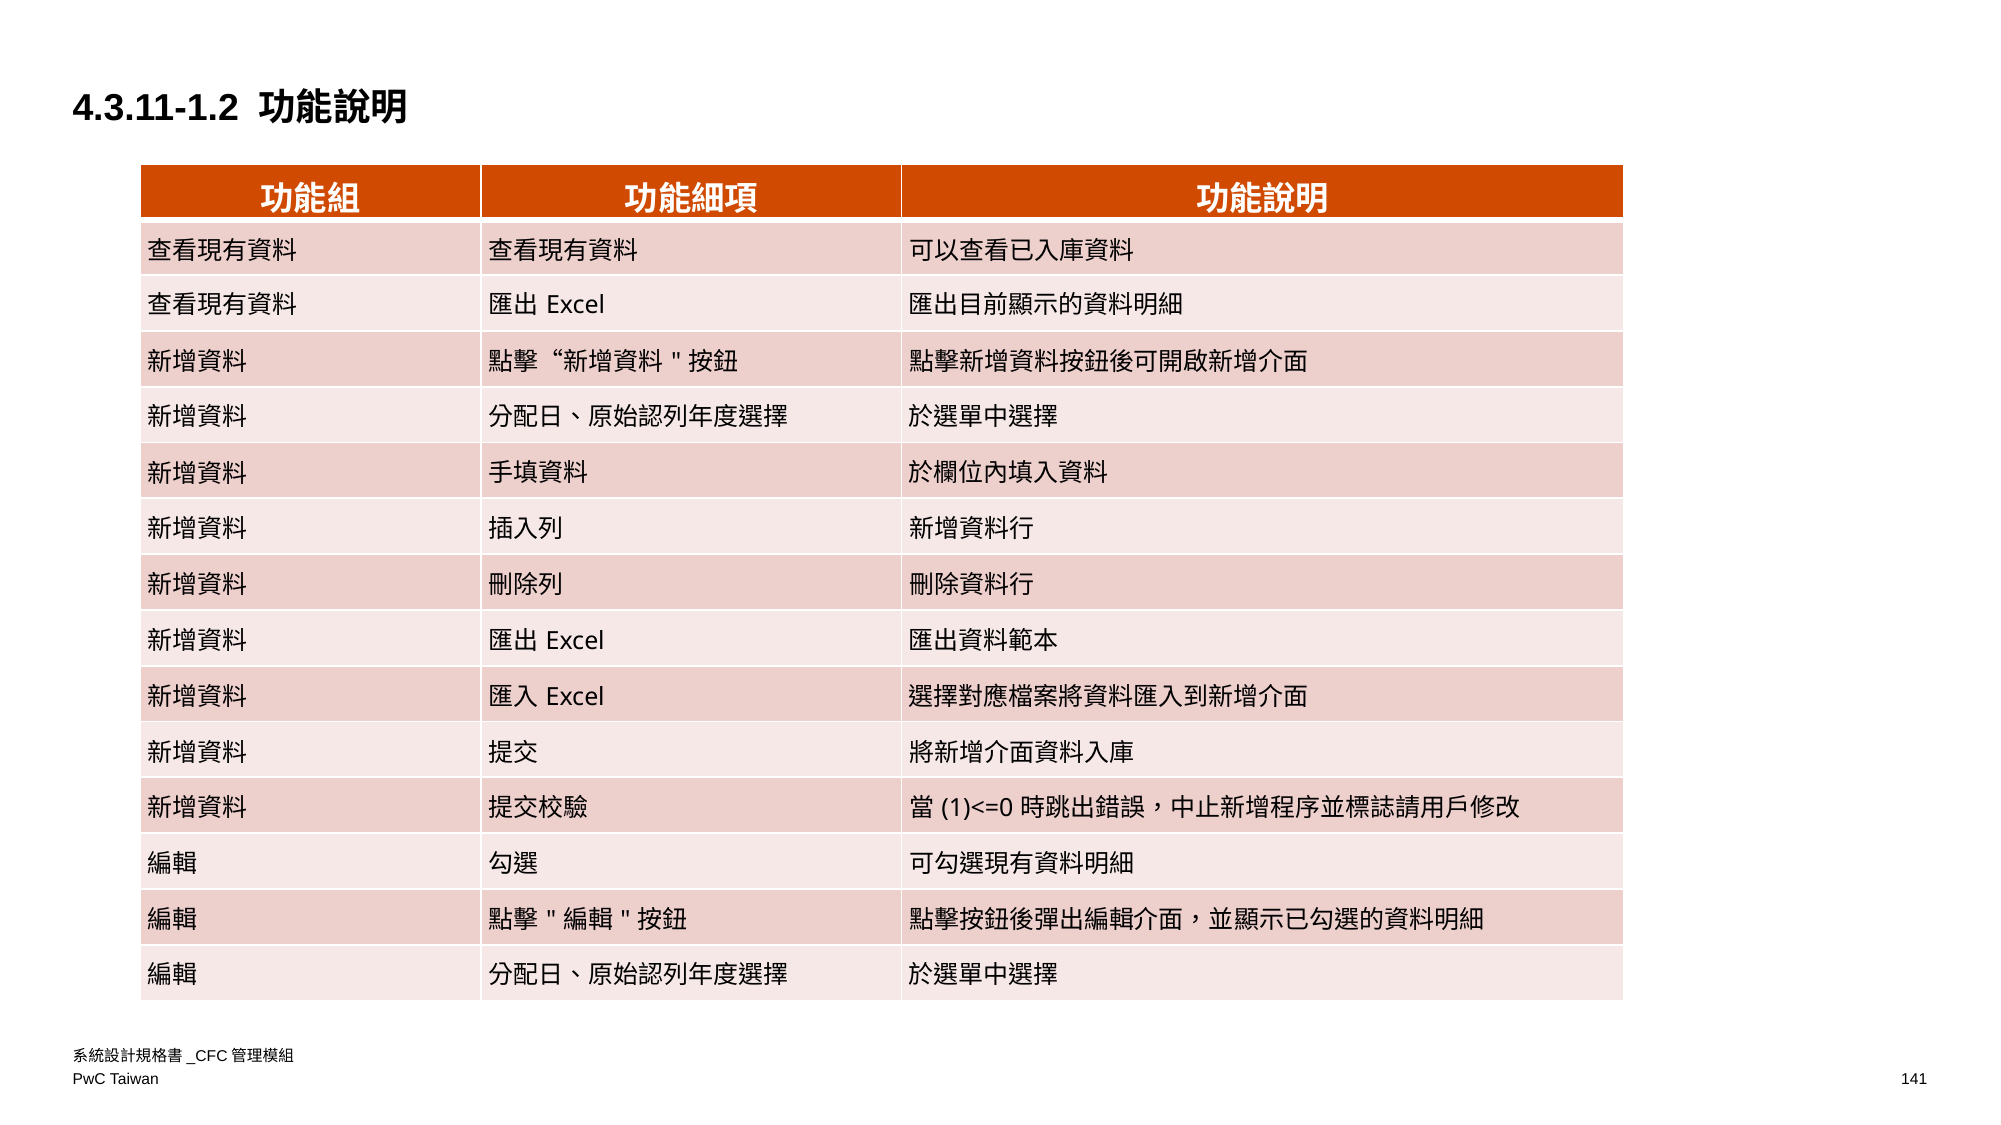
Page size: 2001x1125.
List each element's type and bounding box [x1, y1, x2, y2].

table_cell [141, 388, 480, 442]
table_cell [141, 722, 480, 776]
table_cell [482, 722, 901, 776]
table_cell [902, 611, 1623, 665]
table_cell [141, 778, 480, 832]
table_cell [482, 223, 901, 274]
table_cell [902, 443, 1623, 497]
table_cell [141, 443, 480, 497]
table_cell [902, 722, 1623, 776]
table_cell [902, 890, 1623, 944]
table_cell [482, 332, 901, 386]
table_header [902, 165, 1623, 217]
table_cell [902, 834, 1623, 888]
table_cell [482, 667, 901, 721]
table_cell [902, 555, 1623, 609]
footer [72, 1042, 971, 1065]
table_cell [482, 890, 901, 944]
table_cell [482, 388, 901, 442]
table_cell [902, 276, 1623, 330]
table_cell [482, 611, 901, 665]
table_cell [482, 778, 901, 832]
table_cell [482, 276, 901, 330]
table_cell [902, 223, 1623, 274]
table_cell [141, 834, 480, 888]
table_cell [902, 332, 1623, 386]
table_cell [482, 499, 901, 553]
table_cell [141, 667, 480, 721]
table_cell [141, 555, 480, 609]
table_cell [902, 946, 1623, 1000]
table_cell [141, 946, 480, 1000]
table_cell [482, 946, 901, 1000]
table_cell [141, 332, 480, 386]
table_cell [902, 778, 1623, 832]
table_cell [141, 276, 480, 330]
text_box [72, 82, 670, 128]
table_cell [482, 555, 901, 609]
table_cell [902, 388, 1623, 442]
slide_number [1637, 1065, 1928, 1088]
table_cell [141, 890, 480, 944]
table_cell [141, 223, 480, 274]
table_cell [482, 443, 901, 497]
table_cell [902, 667, 1623, 721]
table_cell [482, 834, 901, 888]
table_header [482, 165, 901, 217]
table_cell [902, 499, 1623, 553]
table_header [141, 165, 480, 217]
table_cell [141, 499, 480, 553]
table_cell [141, 611, 480, 665]
